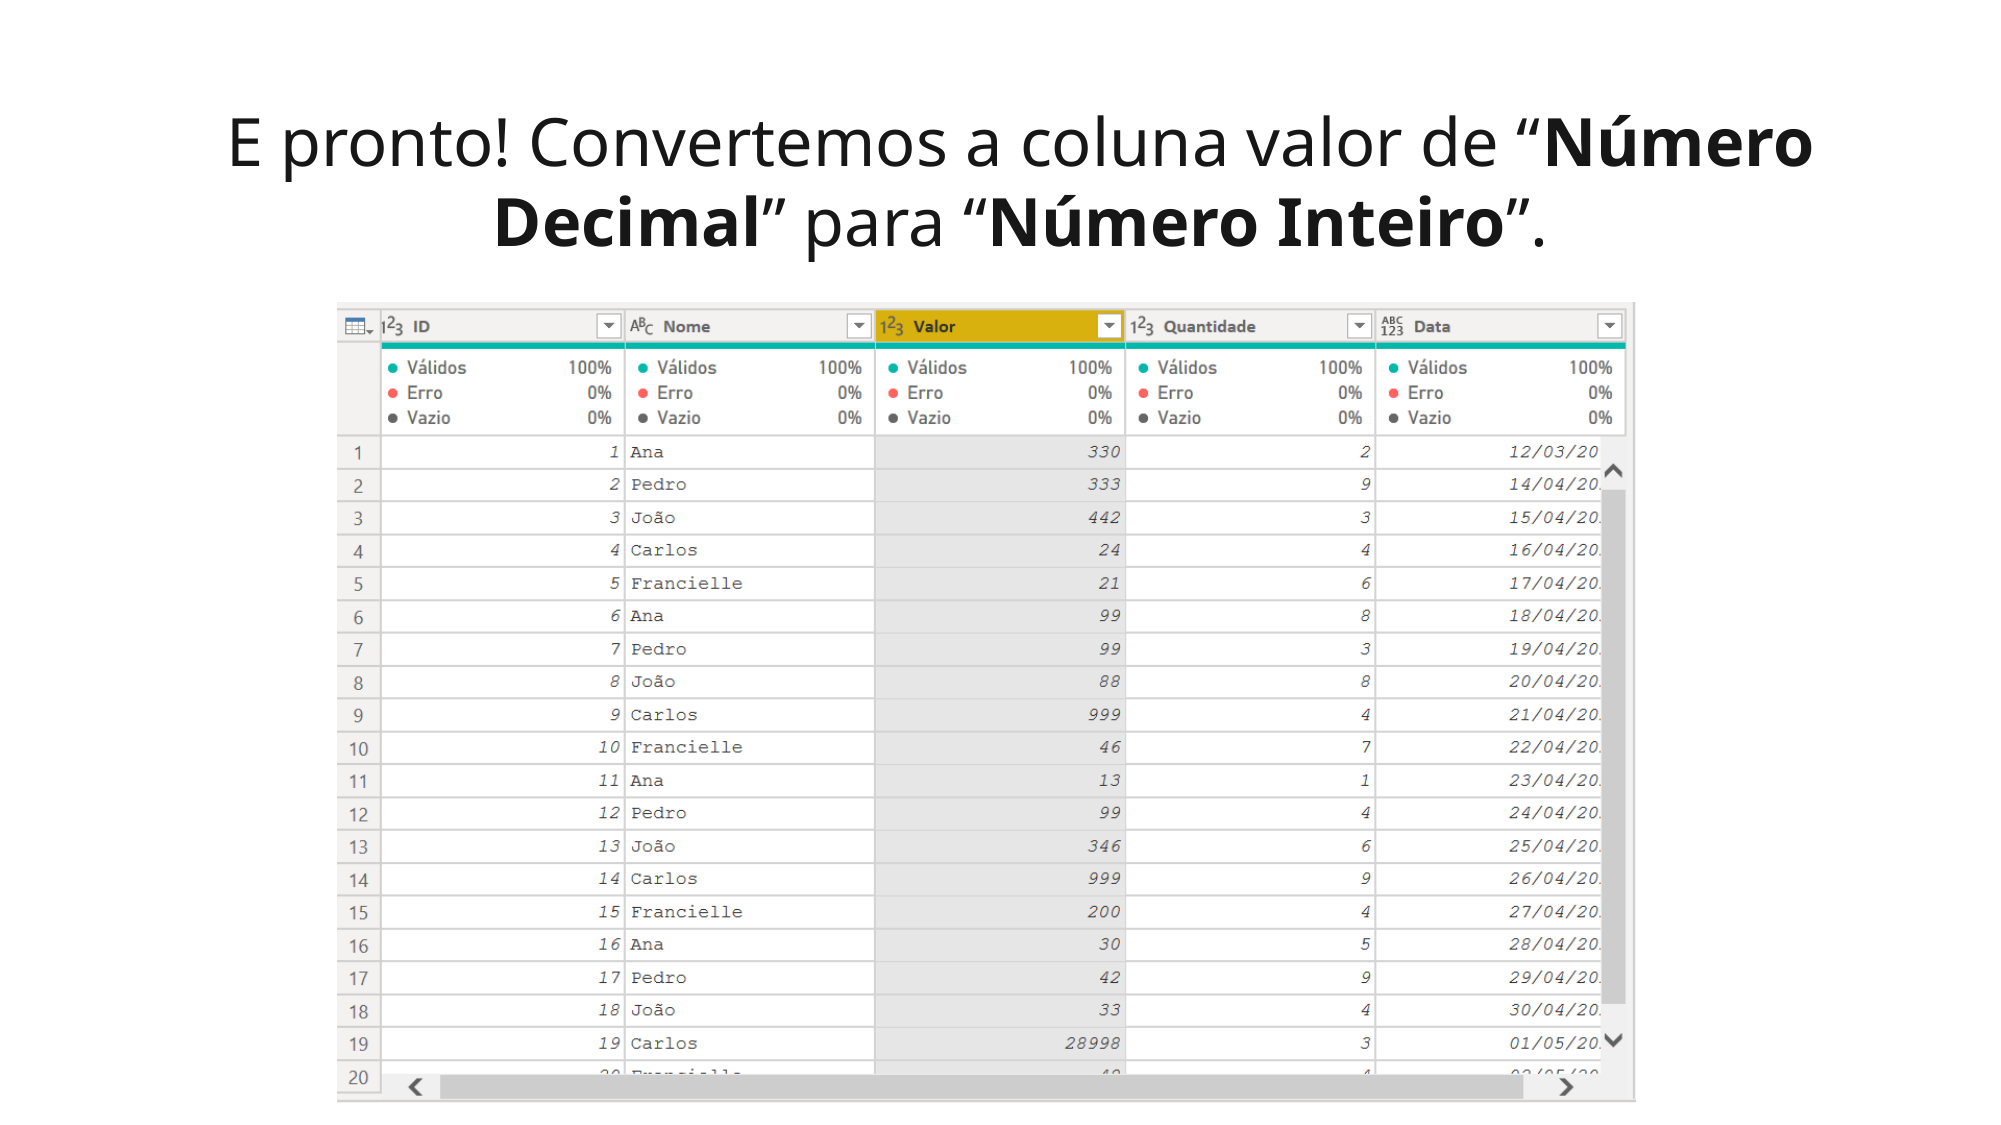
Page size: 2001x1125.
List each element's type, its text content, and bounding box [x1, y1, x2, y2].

picture [337, 302, 1636, 1103]
text_box E pronto! Convertemos a coluna valor de “Número Decimal” para “Número Inteiro”. [188, 92, 1853, 268]
